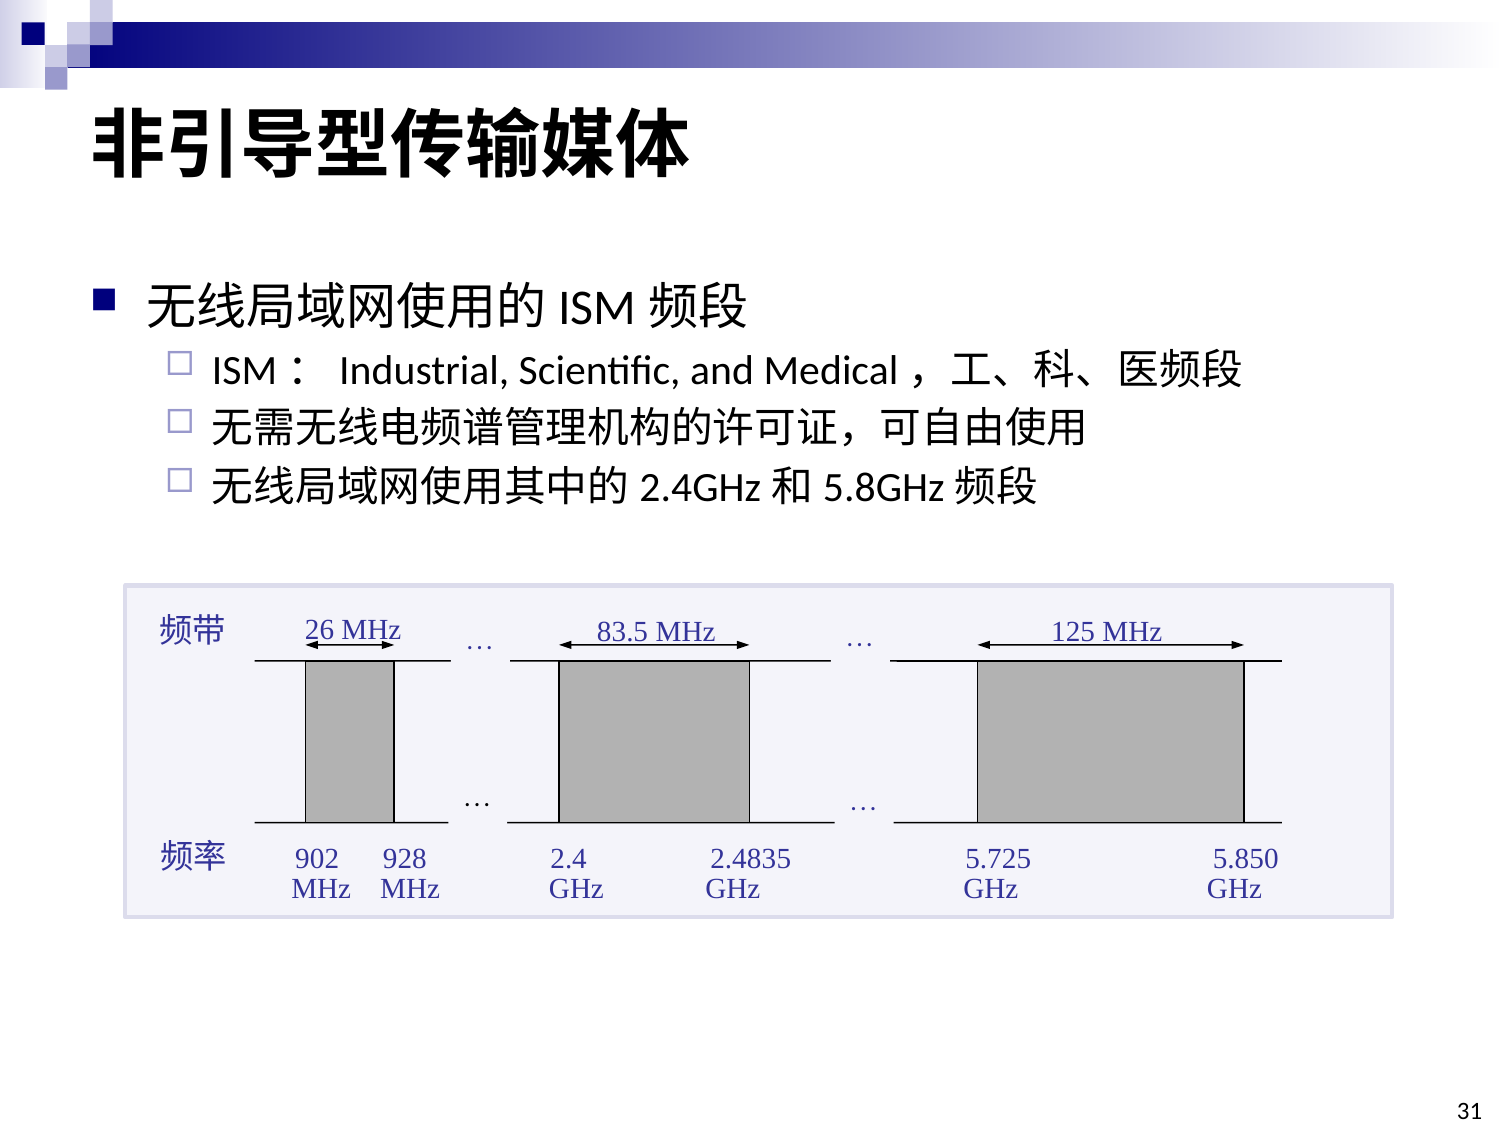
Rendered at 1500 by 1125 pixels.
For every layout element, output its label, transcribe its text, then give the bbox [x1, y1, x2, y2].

slide_number 31 [1448, 1100, 1483, 1125]
title 非引导型传输媒体 [75, 75, 1425, 209]
list 无线局域网使用的ISM频段 ISM：Industrial, Scientific, and Medical，工、科、医频段 无需无线电频谱管理机构的许可证，可自由使用 无线局域网使用其中的2.4GHz和5.8GHz频段 [75, 237, 1425, 535]
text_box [125, 585, 1393, 918]
